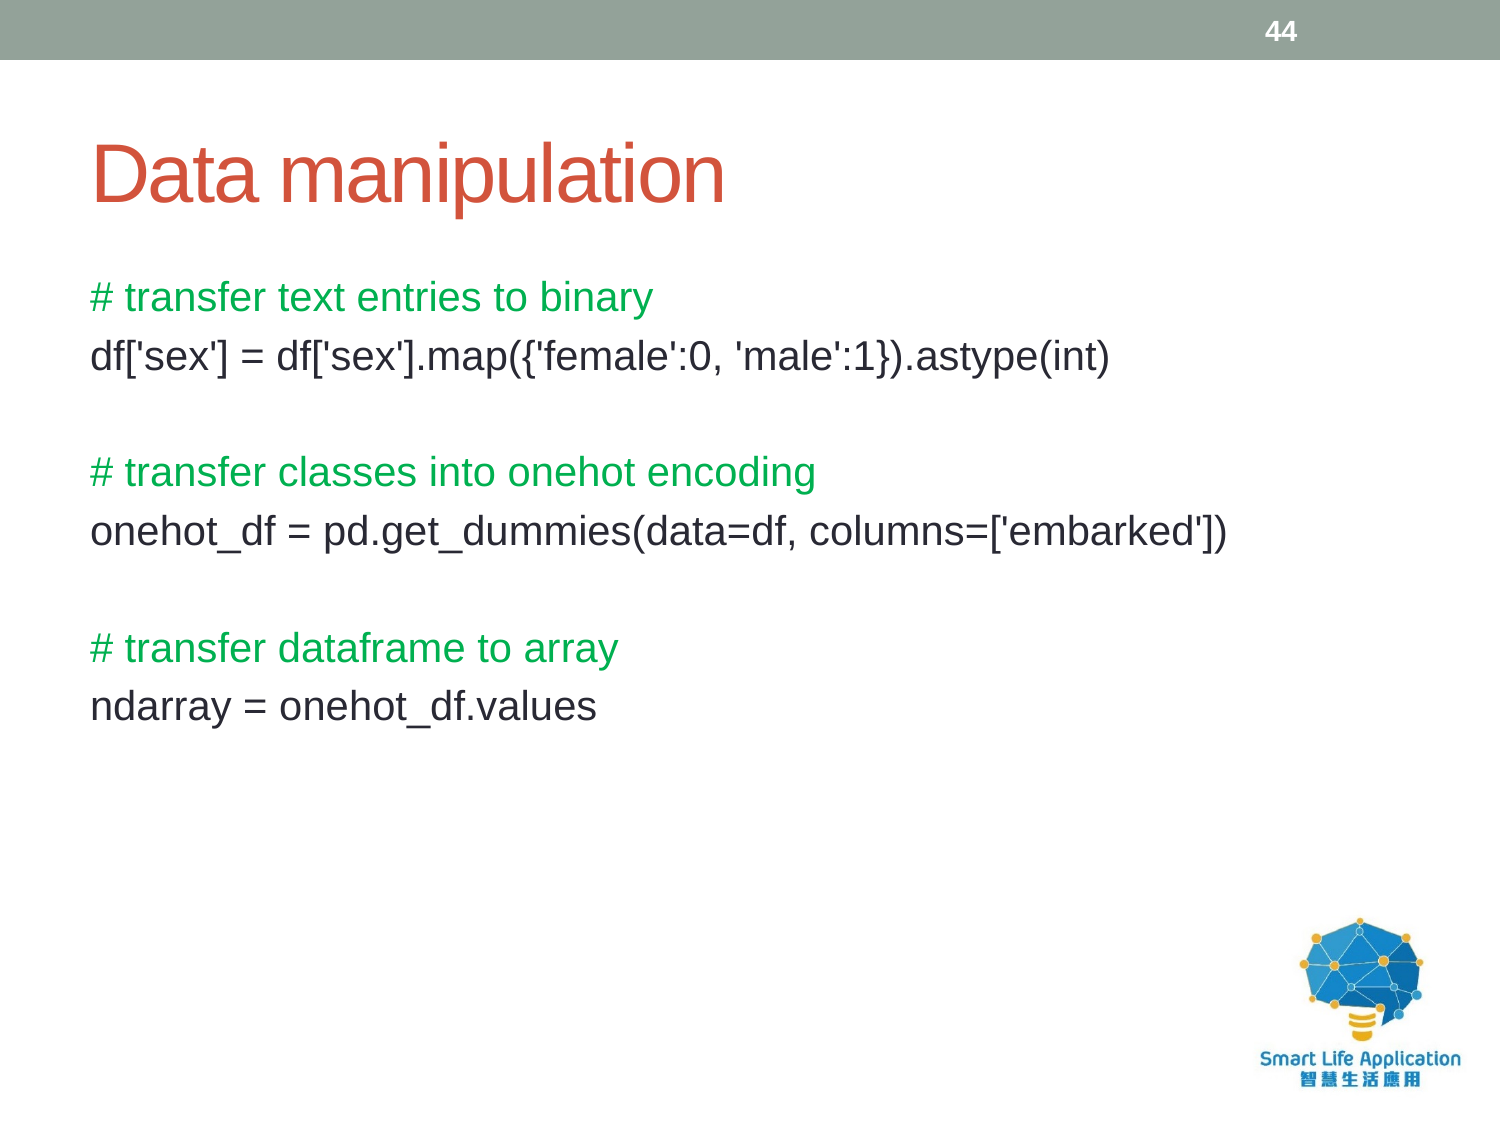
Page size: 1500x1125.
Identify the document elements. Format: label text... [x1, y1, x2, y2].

slide_number 44 [1250, 3, 1425, 57]
picture [1243, 905, 1480, 1099]
title Data manipulation [75, 87, 1425, 250]
list # transfer text entries to binary df['sex'] = df['sex'].map({'female':0, 'male':1}).astype(int) # transfer classes into onehot encoding onehot_df = pd.get_dummies(data=df, columns=['embarked']) # transfer dataframe to array ndarray = onehot_df.values [75, 262, 1471, 953]
